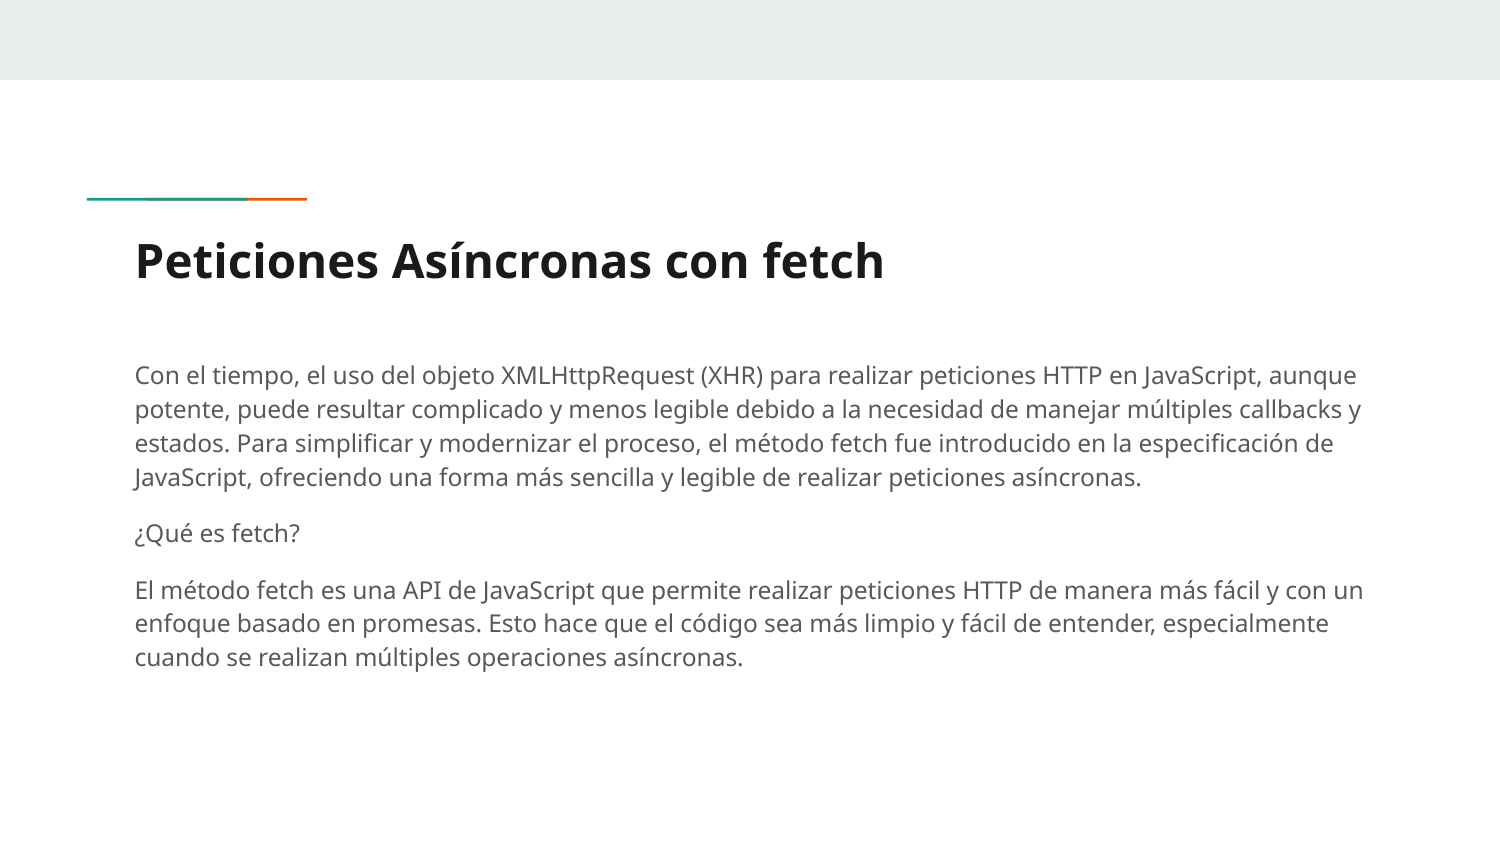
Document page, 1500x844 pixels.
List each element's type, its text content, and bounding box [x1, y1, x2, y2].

list Con el tiempo, el uso del objeto XMLHttpRequest (XHR) para realizar peticiones HTTP en JavaScript, aunque potente, puede resultar complicado y menos legible debido a la necesidad de manejar múltiples callbacks y estados. Para simplificar y modernizar el proceso, el método fetch fue introducido en la especificación de JavaScript, ofreciendo una forma más sencilla y legible de realizar peticiones asíncronas. ¿Qué es fetch? El método fetch es una API de JavaScript que permite realizar peticiones HTTP de manera más fácil y con un enfoque basado en promesas. Esto hace que el código sea más limpio y fácil de entender, especialmente cuando se realizan múltiples operaciones asíncronas. [119, 341, 1381, 712]
title Peticiones Asíncronas con fetch [119, 216, 1381, 305]
